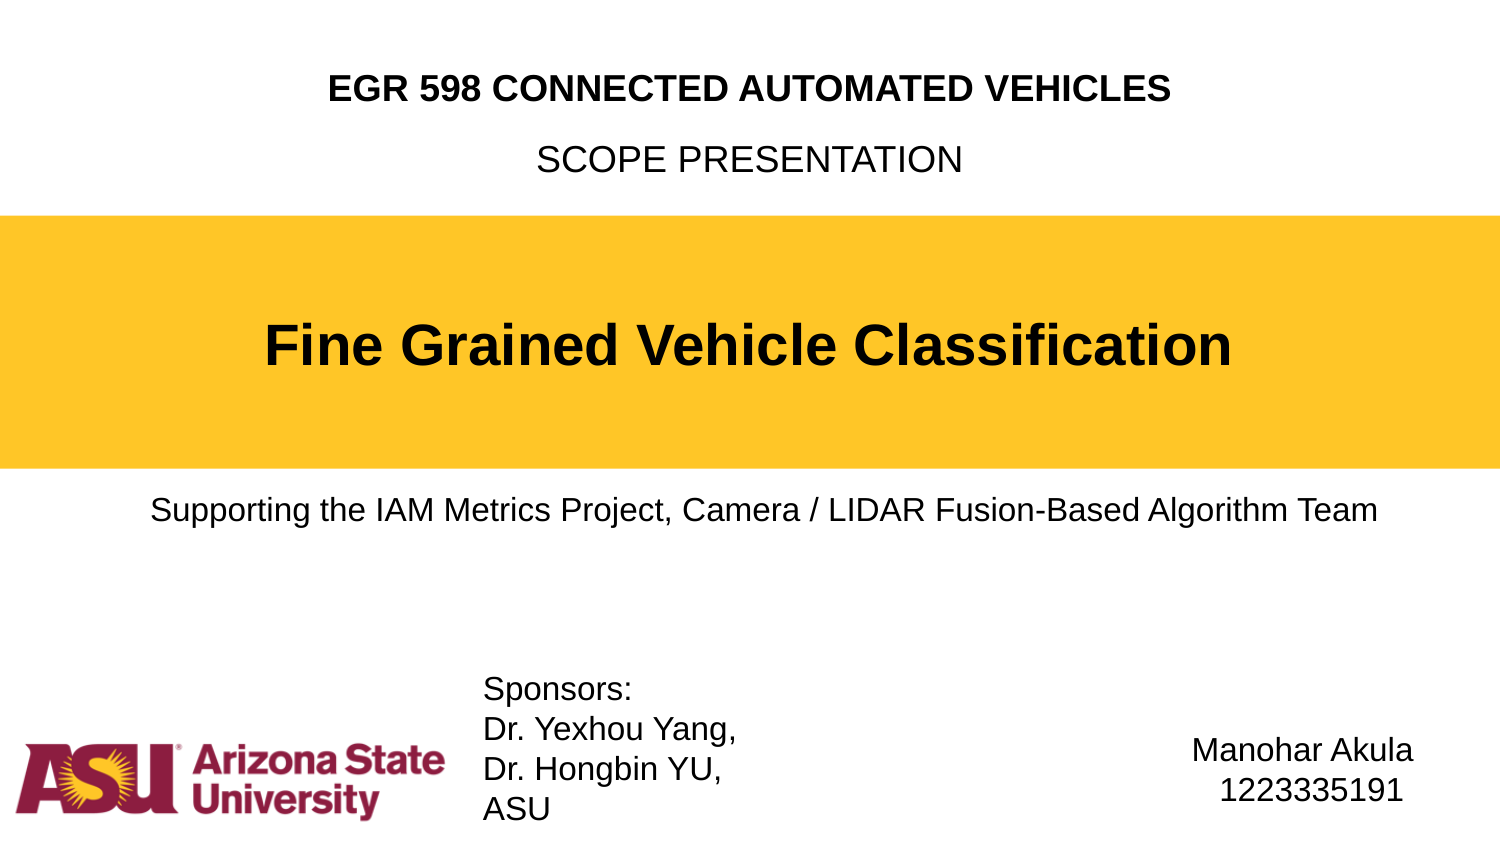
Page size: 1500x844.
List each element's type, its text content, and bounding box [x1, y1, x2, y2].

text_box Manohar Akula 1223335191 [1176, 720, 1500, 816]
text_box Sponsors: Dr. Yexhou Yang, Dr. Hongbin YU, ASU [468, 659, 931, 844]
text_box Supporting the IAM Metrics Project, Camera / LIDAR Fusion-Based Algorithm Team [123, 480, 1407, 536]
text_box EGR 598 CONNECTED AUTOMATED VEHICLES [281, 56, 1219, 117]
picture [2, 723, 452, 831]
text_box SCOPE PRESENTATION [517, 127, 993, 188]
title Fine Grained Vehicle Classification [13, 262, 1486, 431]
